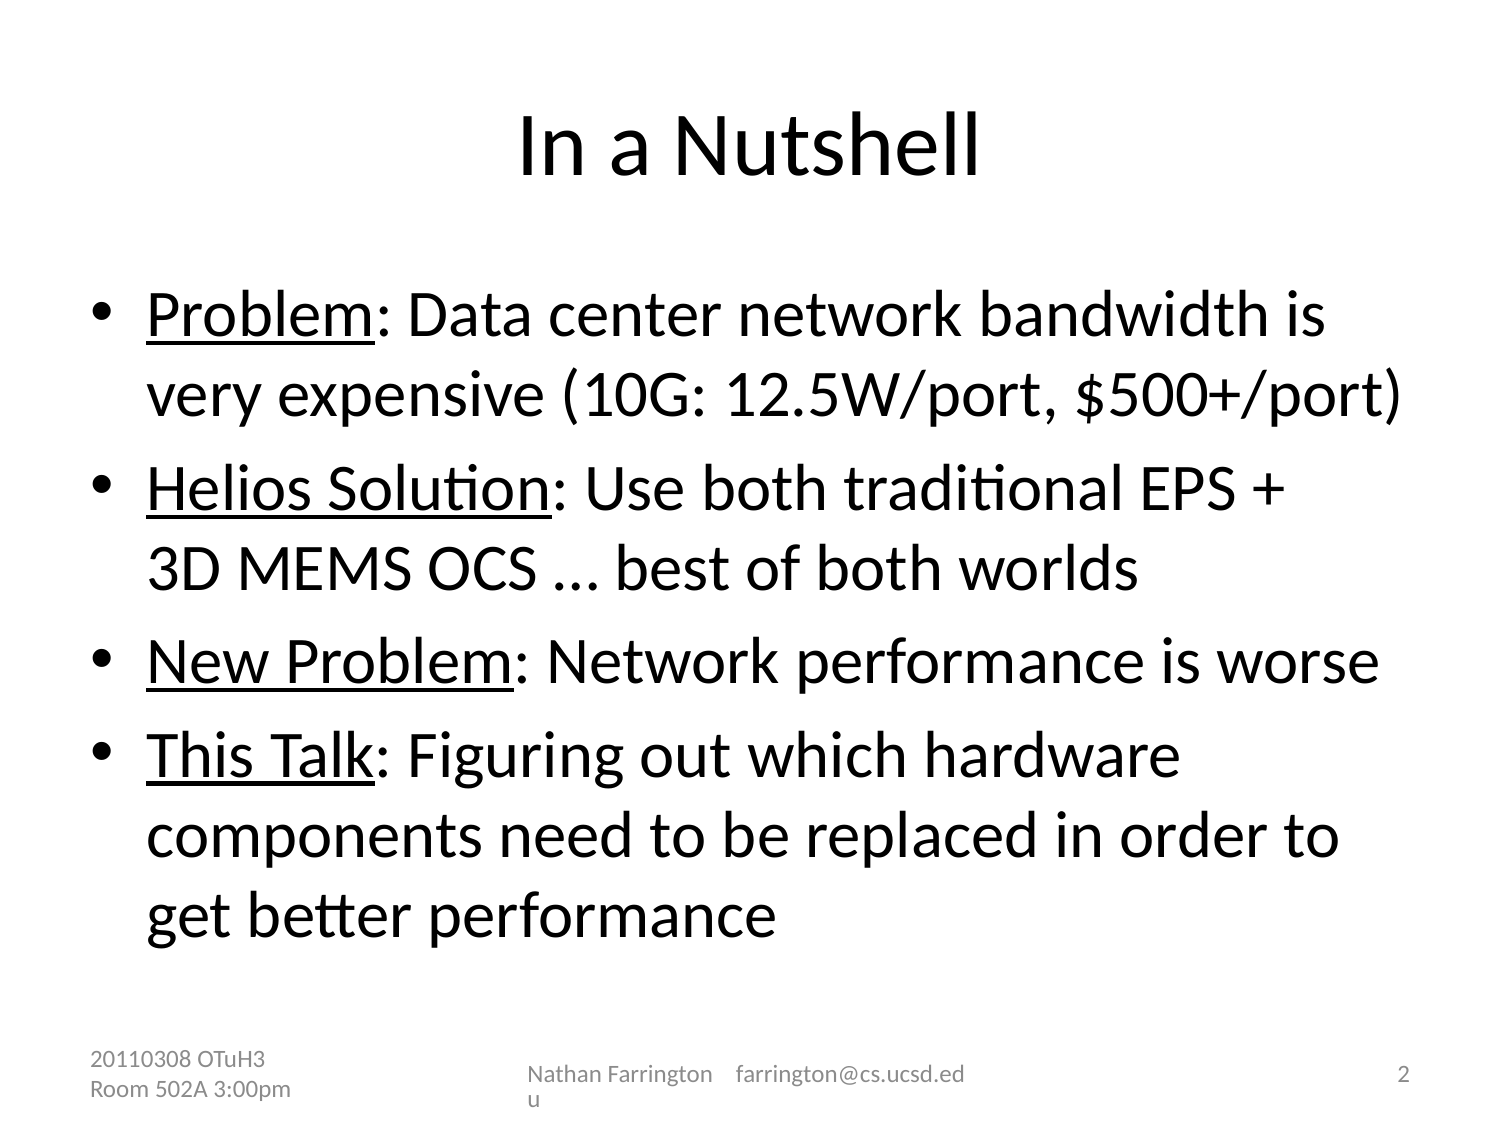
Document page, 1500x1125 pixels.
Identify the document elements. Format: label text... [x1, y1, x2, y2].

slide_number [75, 1042, 425, 1103]
list Problem: Data center network bandwidth is very expensive (10G: 12.5W/port, $500+/port) Helios Solution: Use both traditional EPS + 3D MEMS OCS … best of both worlds New Problem: Network performance is worse This Talk: Figuring out which hardware components need to be replaced in order to get better performance [75, 262, 1425, 1005]
slide_number 2 [1074, 1042, 1425, 1103]
title In a Nutshell [75, 45, 1425, 233]
footer Nathan Farrington farrington@cs.ucsd.edu [512, 1042, 988, 1103]
